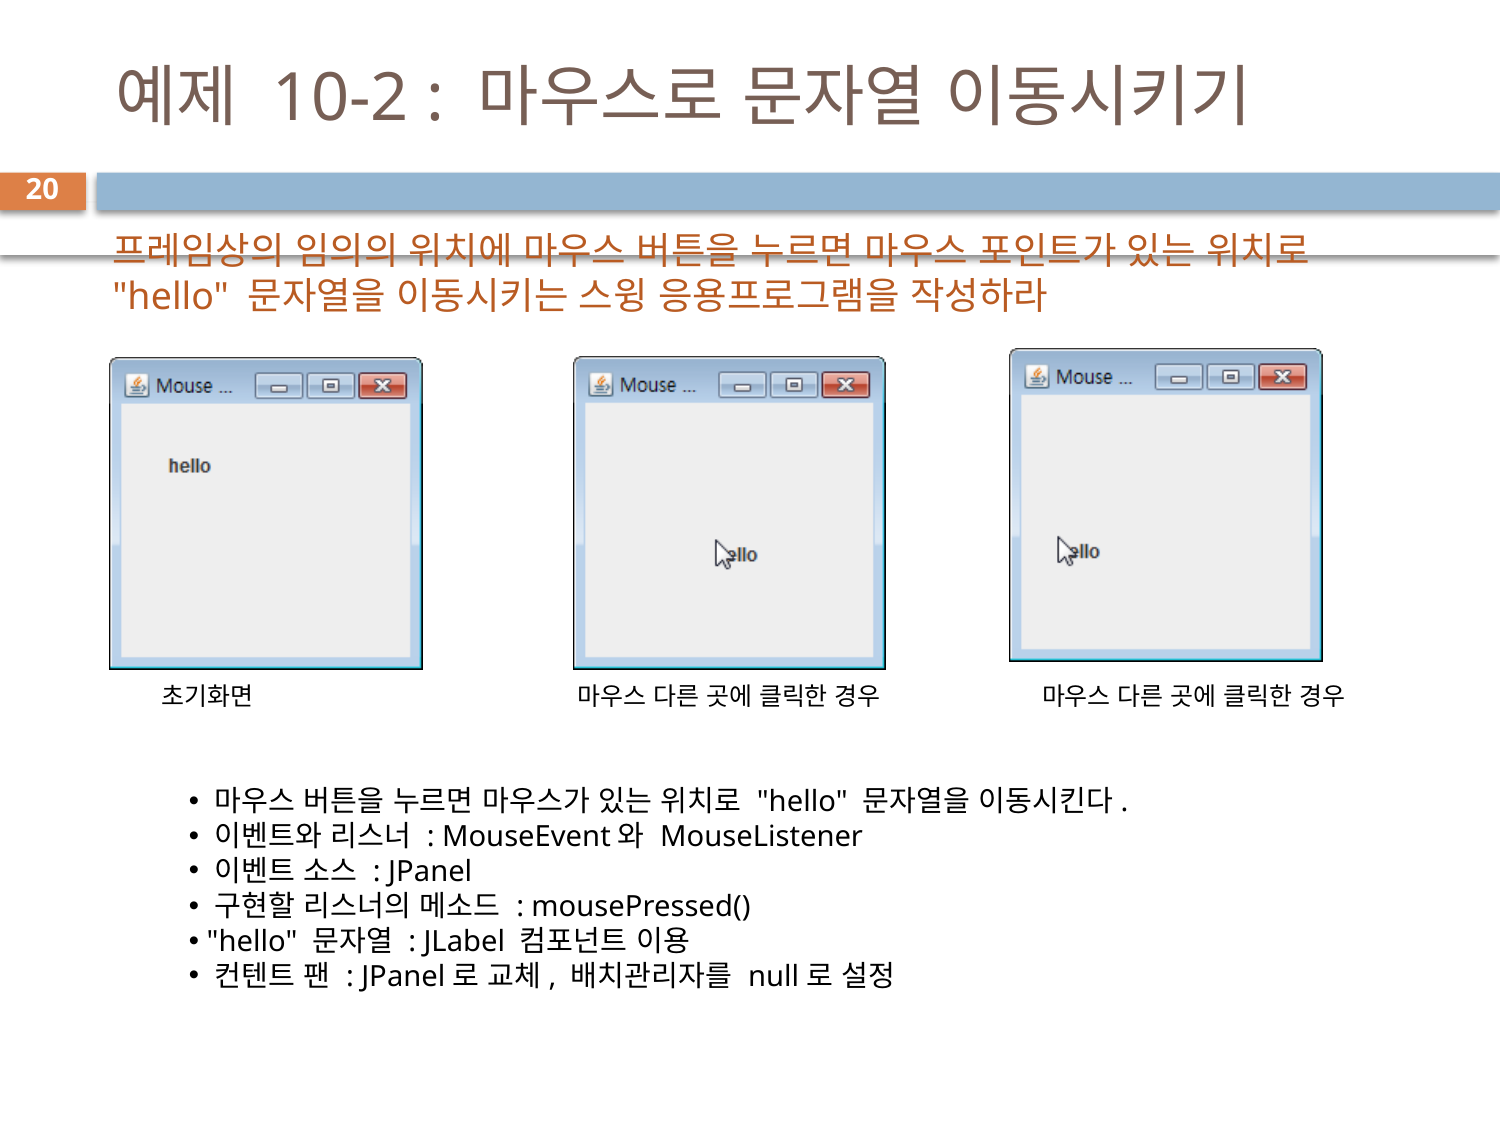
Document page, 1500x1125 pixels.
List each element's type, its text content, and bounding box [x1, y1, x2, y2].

text_box 초기화면 [146, 680, 269, 718]
picture [1009, 348, 1323, 662]
slide_number 20 [0, 170, 87, 211]
text_box 마우스 다른 곳에 클릭한 경우 [1027, 673, 1362, 718]
text_box 프레임상의 임의의 위치에 마우스 버튼을 누르면 마우스 포인트가 있는 위치로 "hello" 문자열을 이동시키는 스윙 응용프로그램을 작성하라 [97, 219, 1438, 325]
title 예제 10-2 : 마우스로 문자열 이동시키기 [100, 37, 1438, 149]
text_box 마우스 다른 곳에 클릭한 경우 [562, 673, 897, 718]
picture [572, 356, 886, 670]
text_box 마우스 버튼을 누르면 마우스가 있는 위치로 "hello" 문자열을 이동시킨다. 이벤트와 리스너 : MouseEvent와 MouseListener 이벤트 소스 : JPanel 구현할 리스너의 메소드 : mousePressed() "hello" 문자열 : JLabel 컴포넌트 이용 컨텐트 팬 : JPanel로 교체, 배치관리자를 null로 설정 [174, 775, 1285, 1000]
picture [109, 357, 423, 671]
